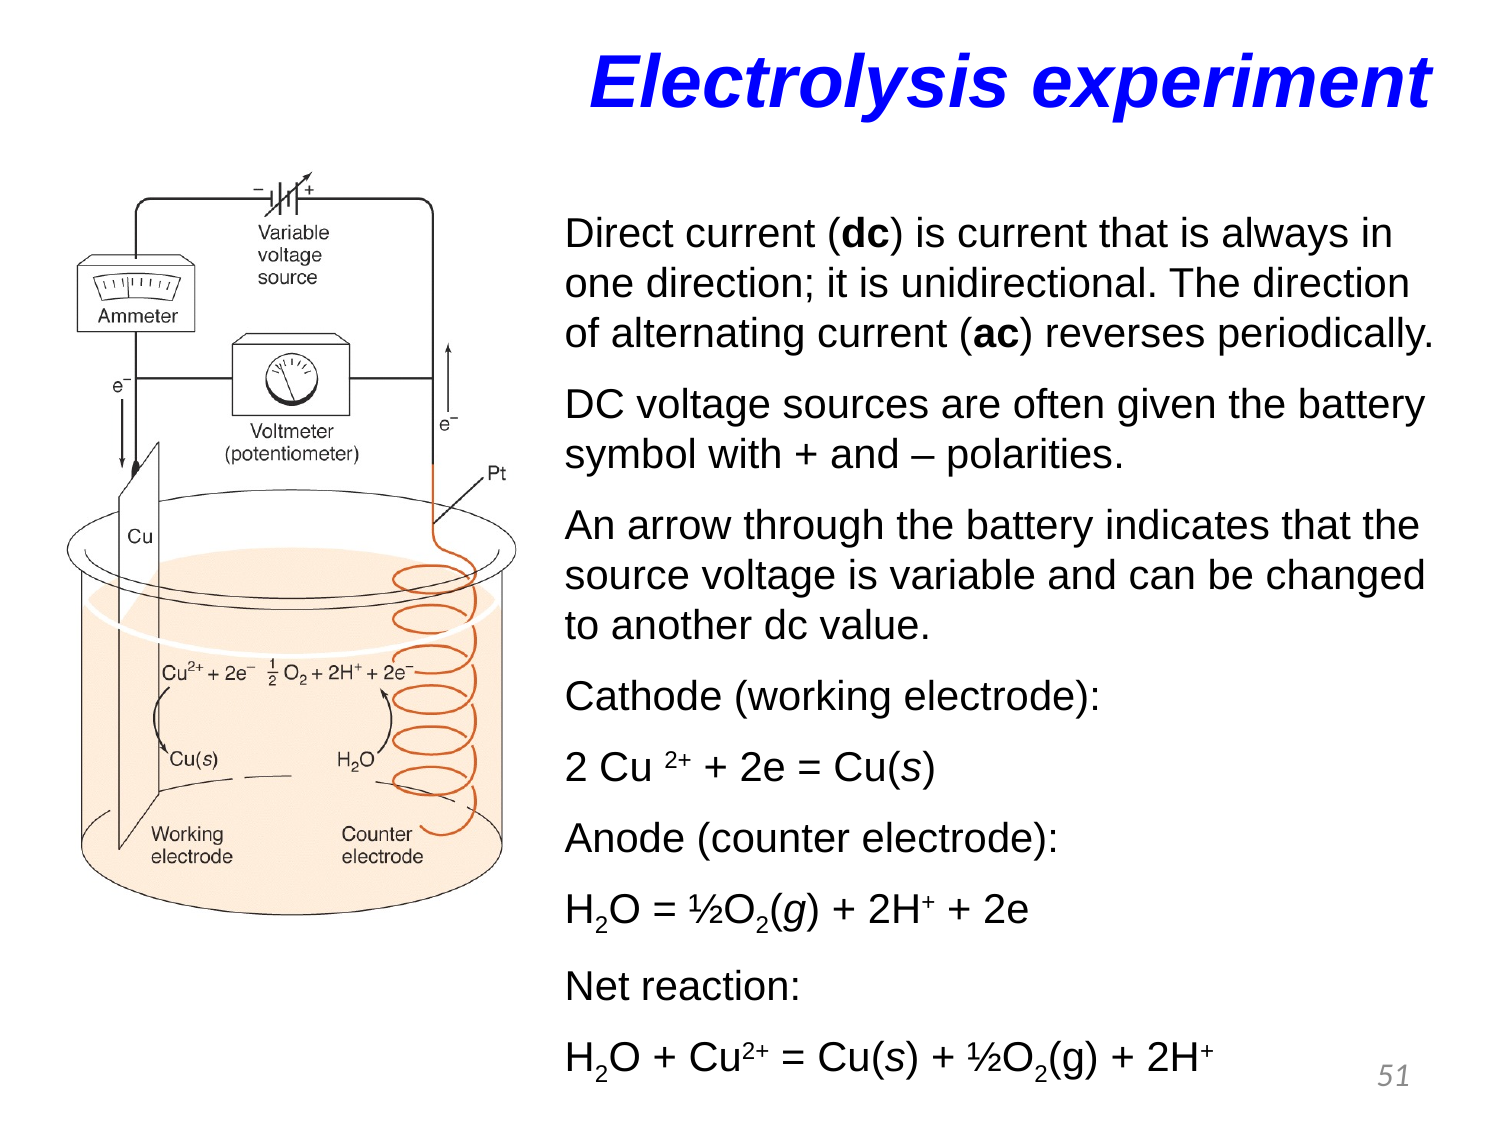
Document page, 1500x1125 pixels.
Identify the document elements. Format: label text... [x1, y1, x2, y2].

text_box Electrolysis experiment [574, 24, 1475, 130]
slide_number 51 [1074, 1042, 1425, 1103]
text_box Direct current (dc) is current that is always in one direction; it is unidirectional. The direction of alternating current (ac) reverses periodically. DC voltage sources are often given the battery symbol with + and – polarities. An arrow through the battery indicates that the source voltage is variable and can be changed to another dc value. Cathode (working electrode): 2 Cu 2+ + 2e = Cu(s) Anode (counter electrode): H2O = ½O2(g) + 2H+ + 2e Net reaction: H2O + Cu2+ = Cu(s) + ½O2(g) + 2H+ [549, 198, 1463, 1095]
picture [49, 162, 536, 926]
